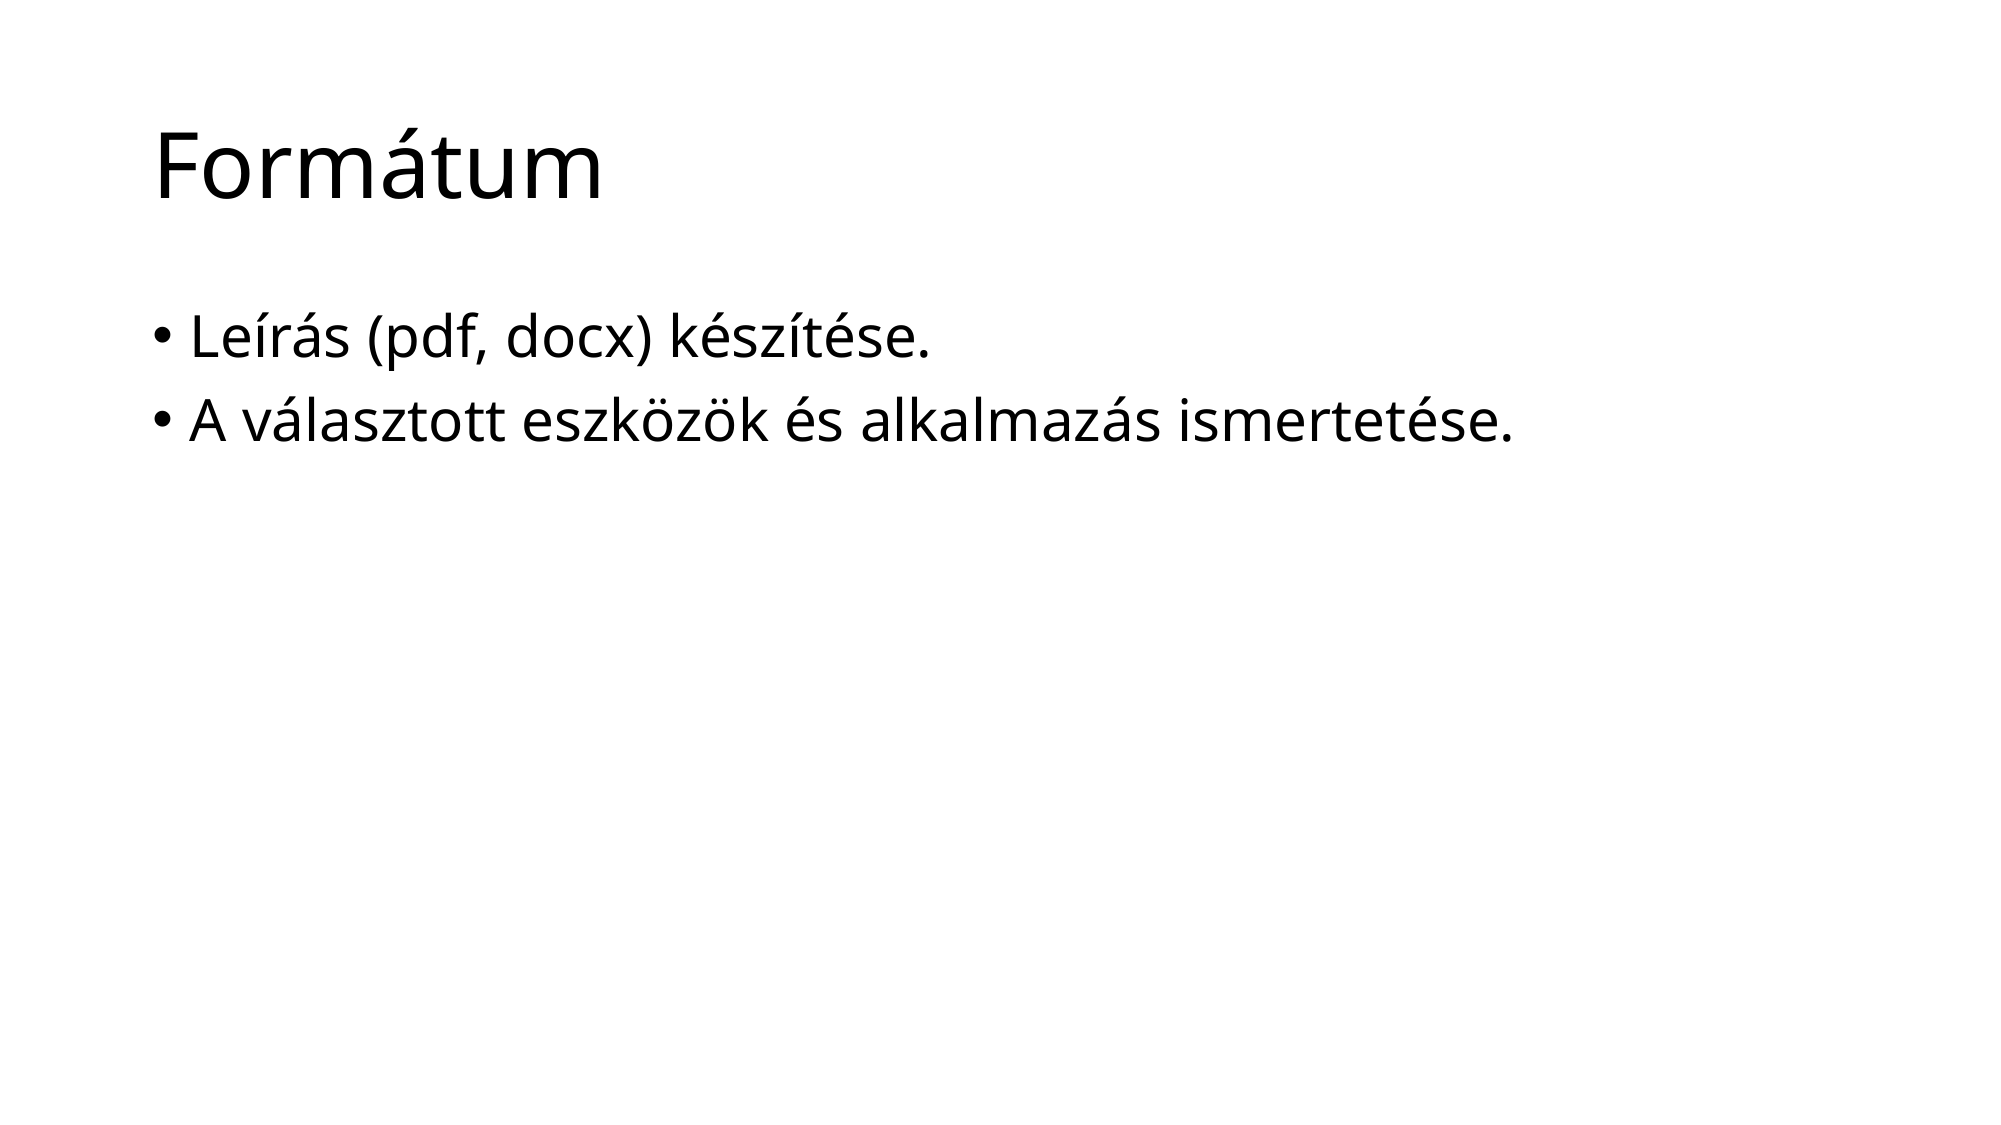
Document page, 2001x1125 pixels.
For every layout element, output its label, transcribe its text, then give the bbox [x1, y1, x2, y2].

title Formátum [137, 59, 1863, 278]
list Leírás (pdf, docx) készítése. A választott eszközök és alkalmazás ismertetése. [137, 299, 1863, 1014]
